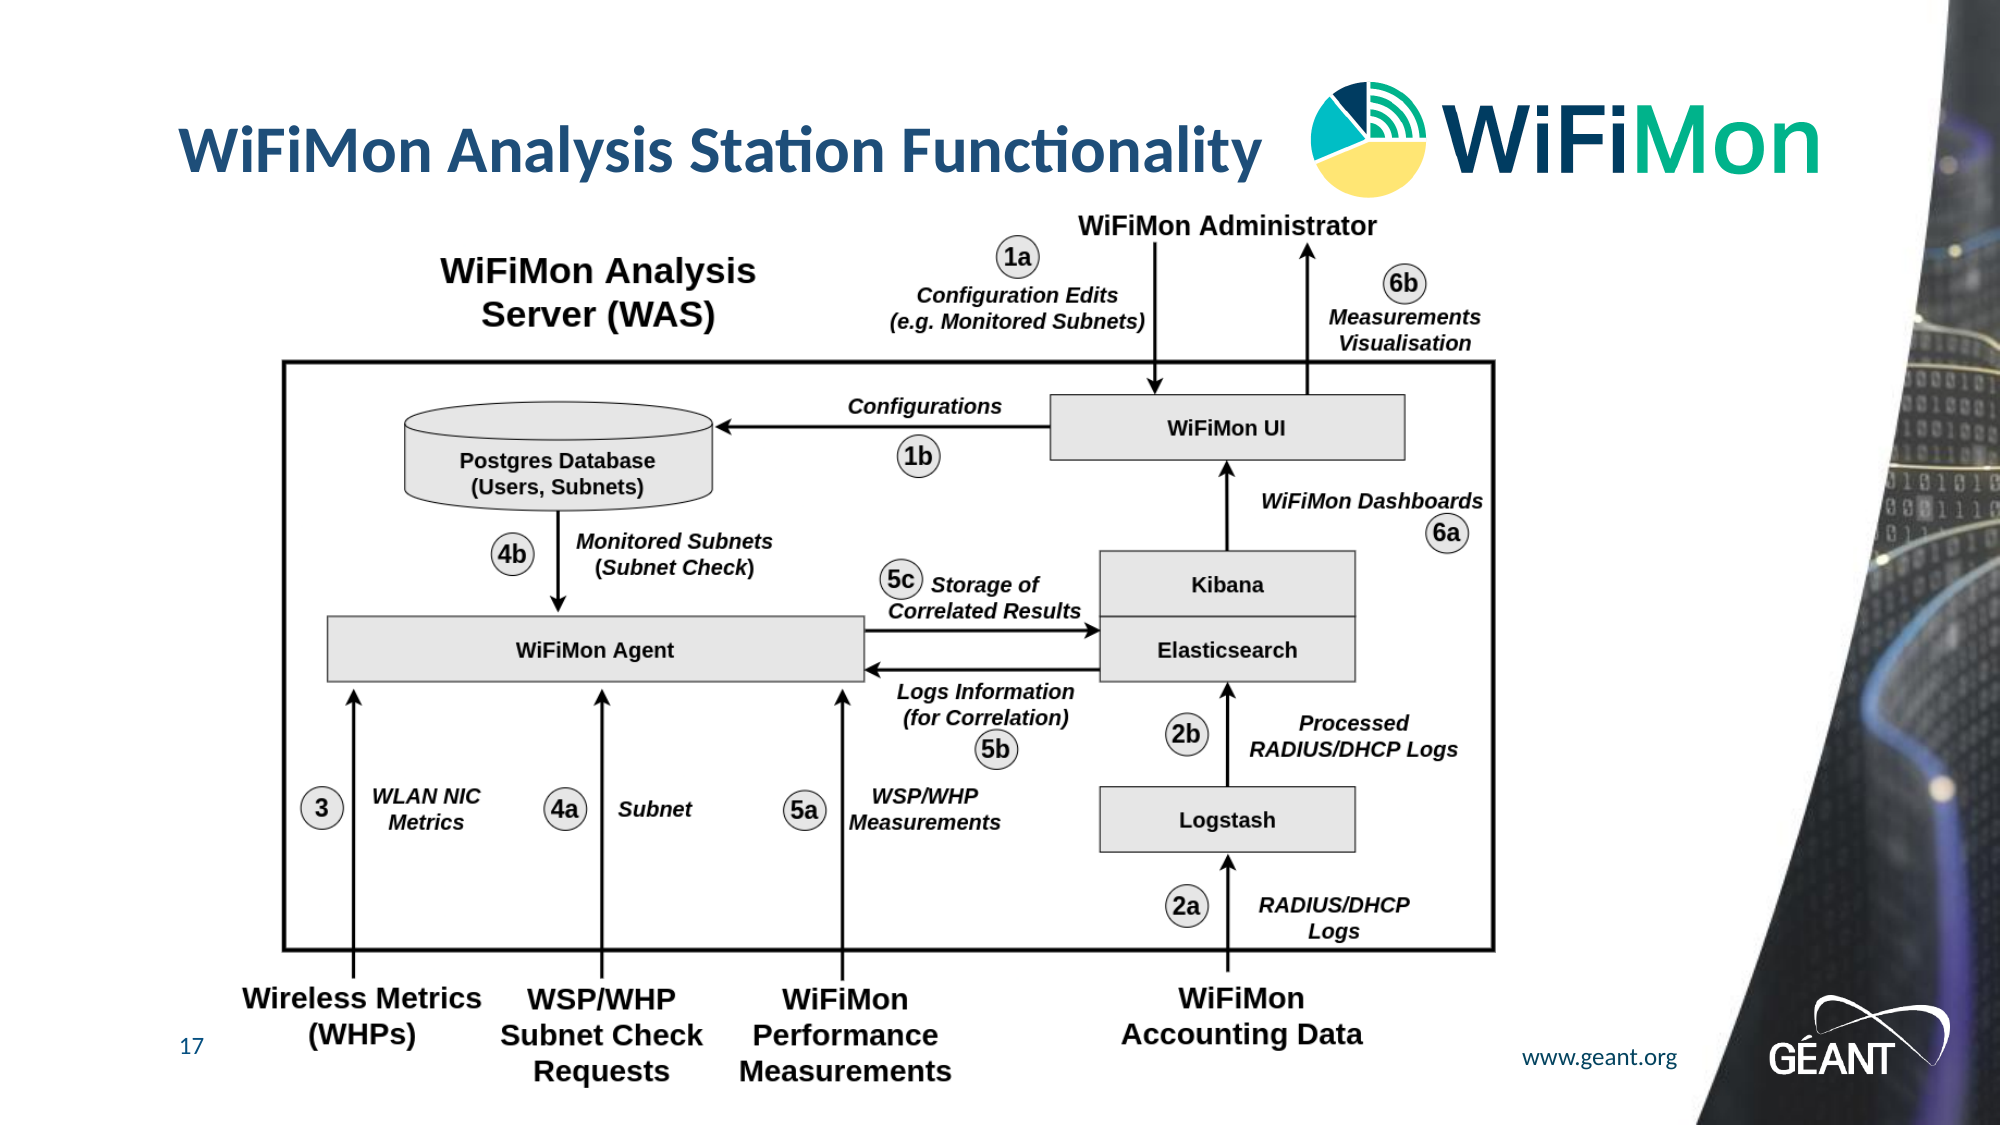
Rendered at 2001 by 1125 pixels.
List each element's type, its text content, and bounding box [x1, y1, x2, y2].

title WiFiMon Analysis Station Functionality [163, 115, 1787, 187]
picture [231, 0, 2000, 1125]
